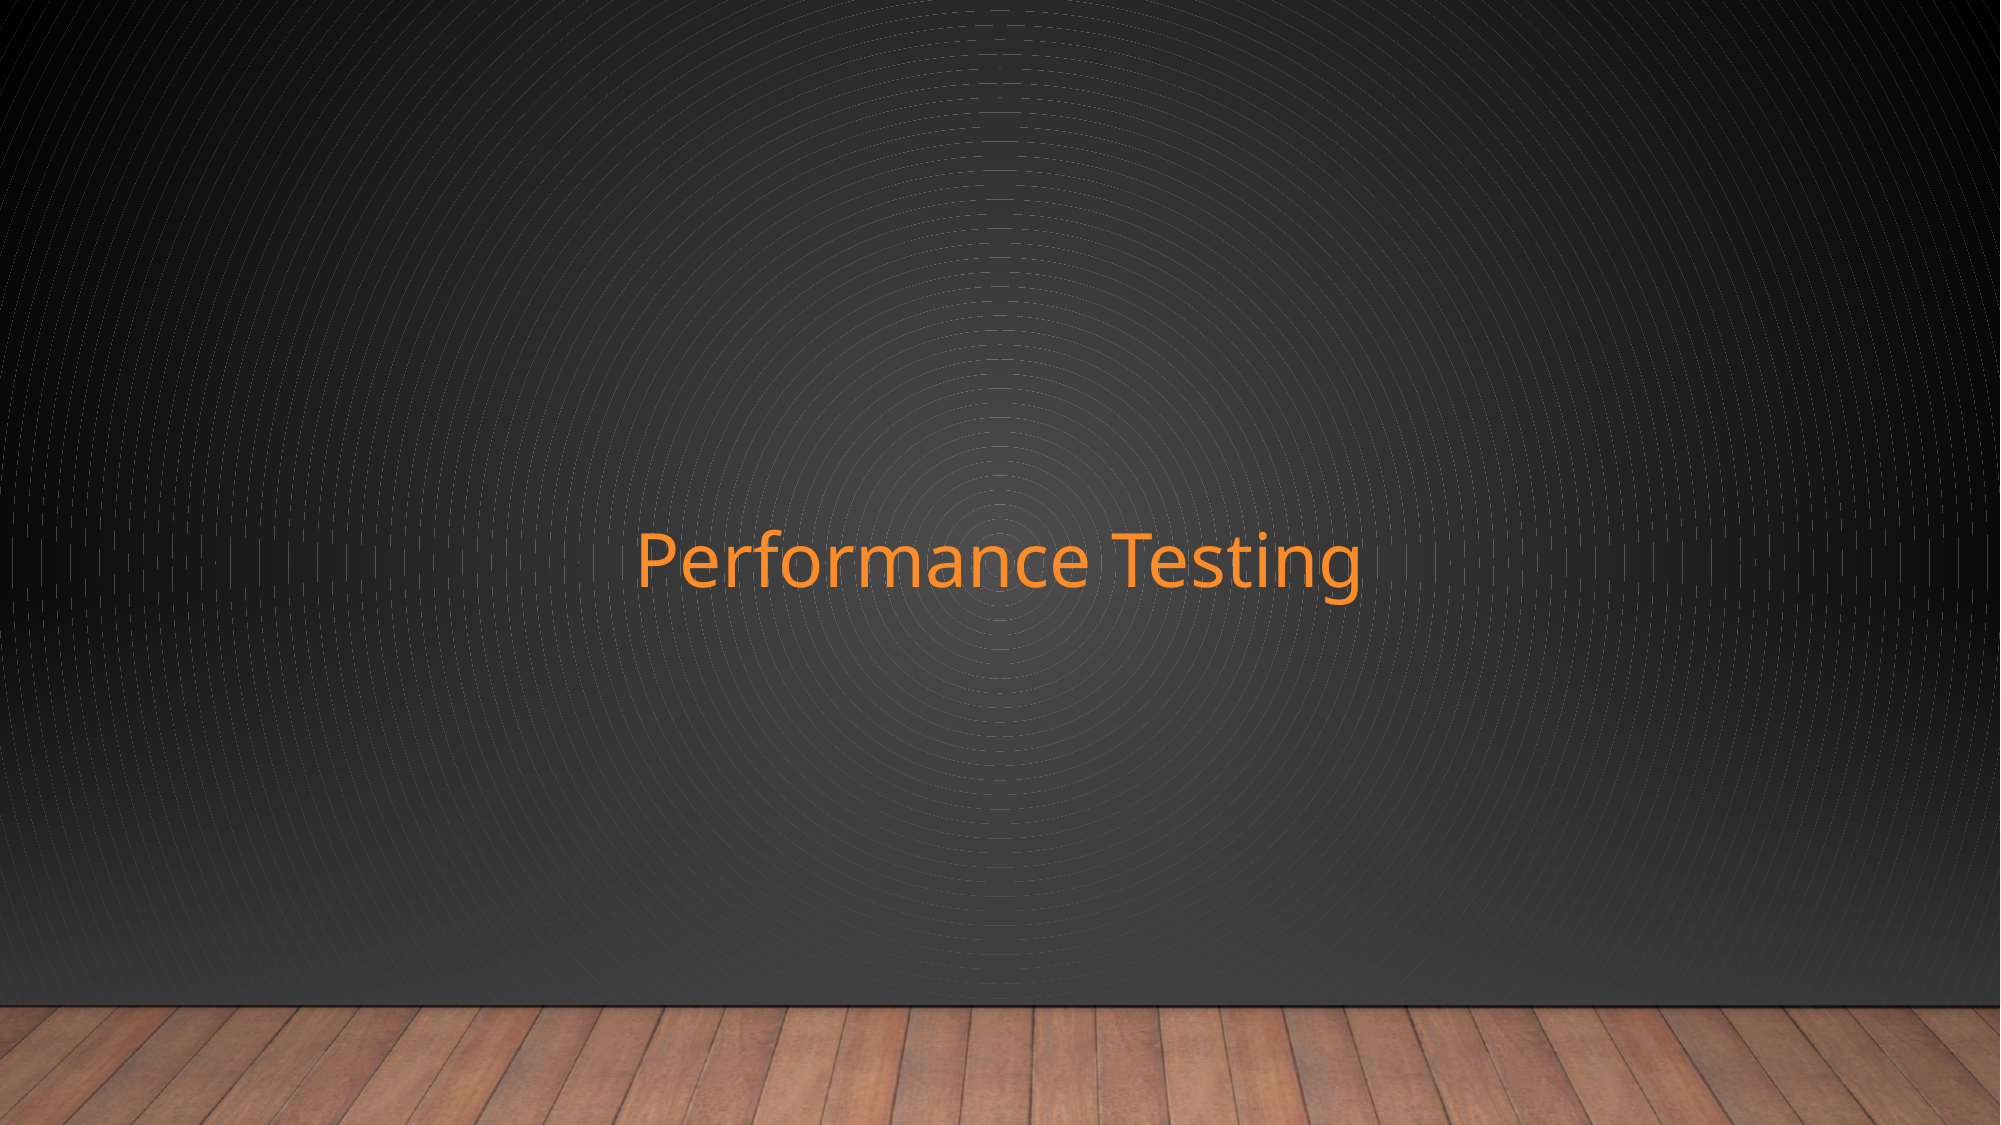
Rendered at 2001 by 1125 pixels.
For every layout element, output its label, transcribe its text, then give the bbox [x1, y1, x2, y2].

picture [0, 1005, 2000, 1125]
title Performance Testing [291, 288, 1709, 611]
